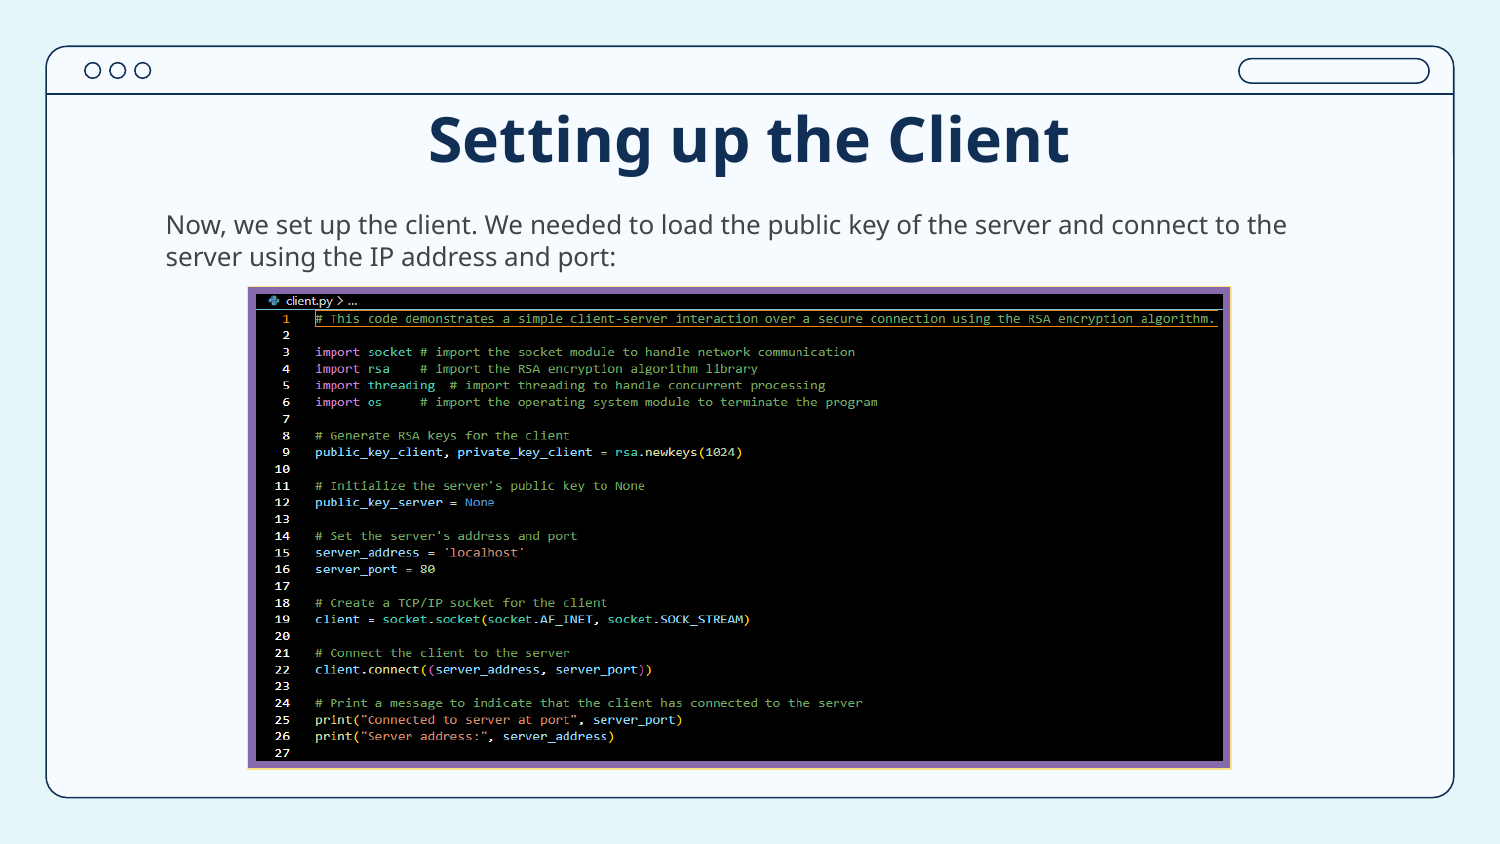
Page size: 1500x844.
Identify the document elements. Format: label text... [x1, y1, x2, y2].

list Now, we set up the client. We needed to load the public key of the server and connect to the server using the IP address and port: [150, 193, 1382, 596]
picture [256, 294, 1223, 762]
title Setting up the Client [118, 85, 1382, 180]
text_box [247, 286, 1232, 770]
